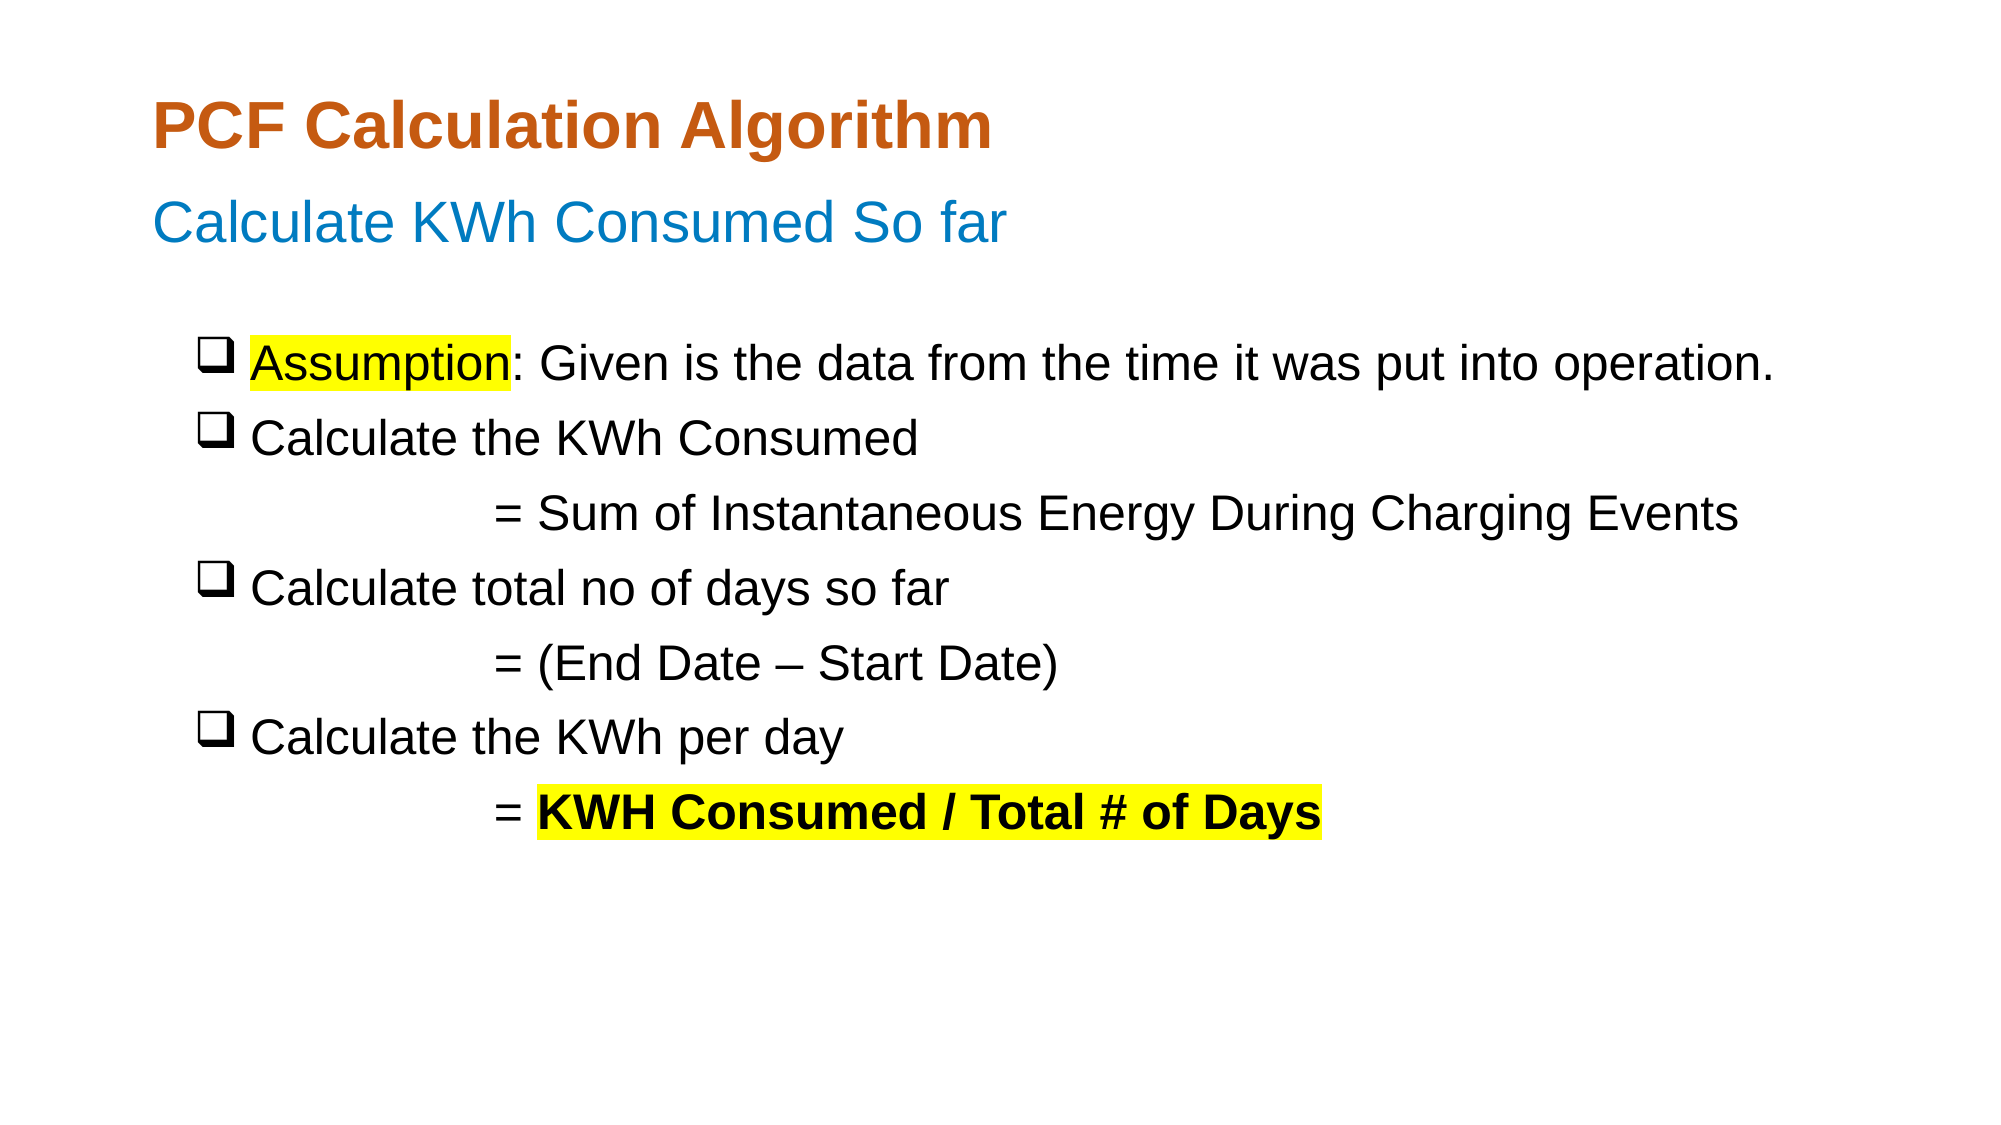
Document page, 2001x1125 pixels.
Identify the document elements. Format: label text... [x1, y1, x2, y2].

text_box Calculate KWh Consumed So far [137, 169, 1620, 269]
text_box Assumption: Given is the data from the time it was put into operation. Calculate the KWh Consumed = Sum of Instantaneous Energy During Charging Events Calculate total no of days so far = (End Date – Start Date) Calculate the KWh per day = KWH Consumed / Total # of Days [160, 329, 1966, 1030]
title PCF Calculation Algorithm [137, 59, 1863, 196]
